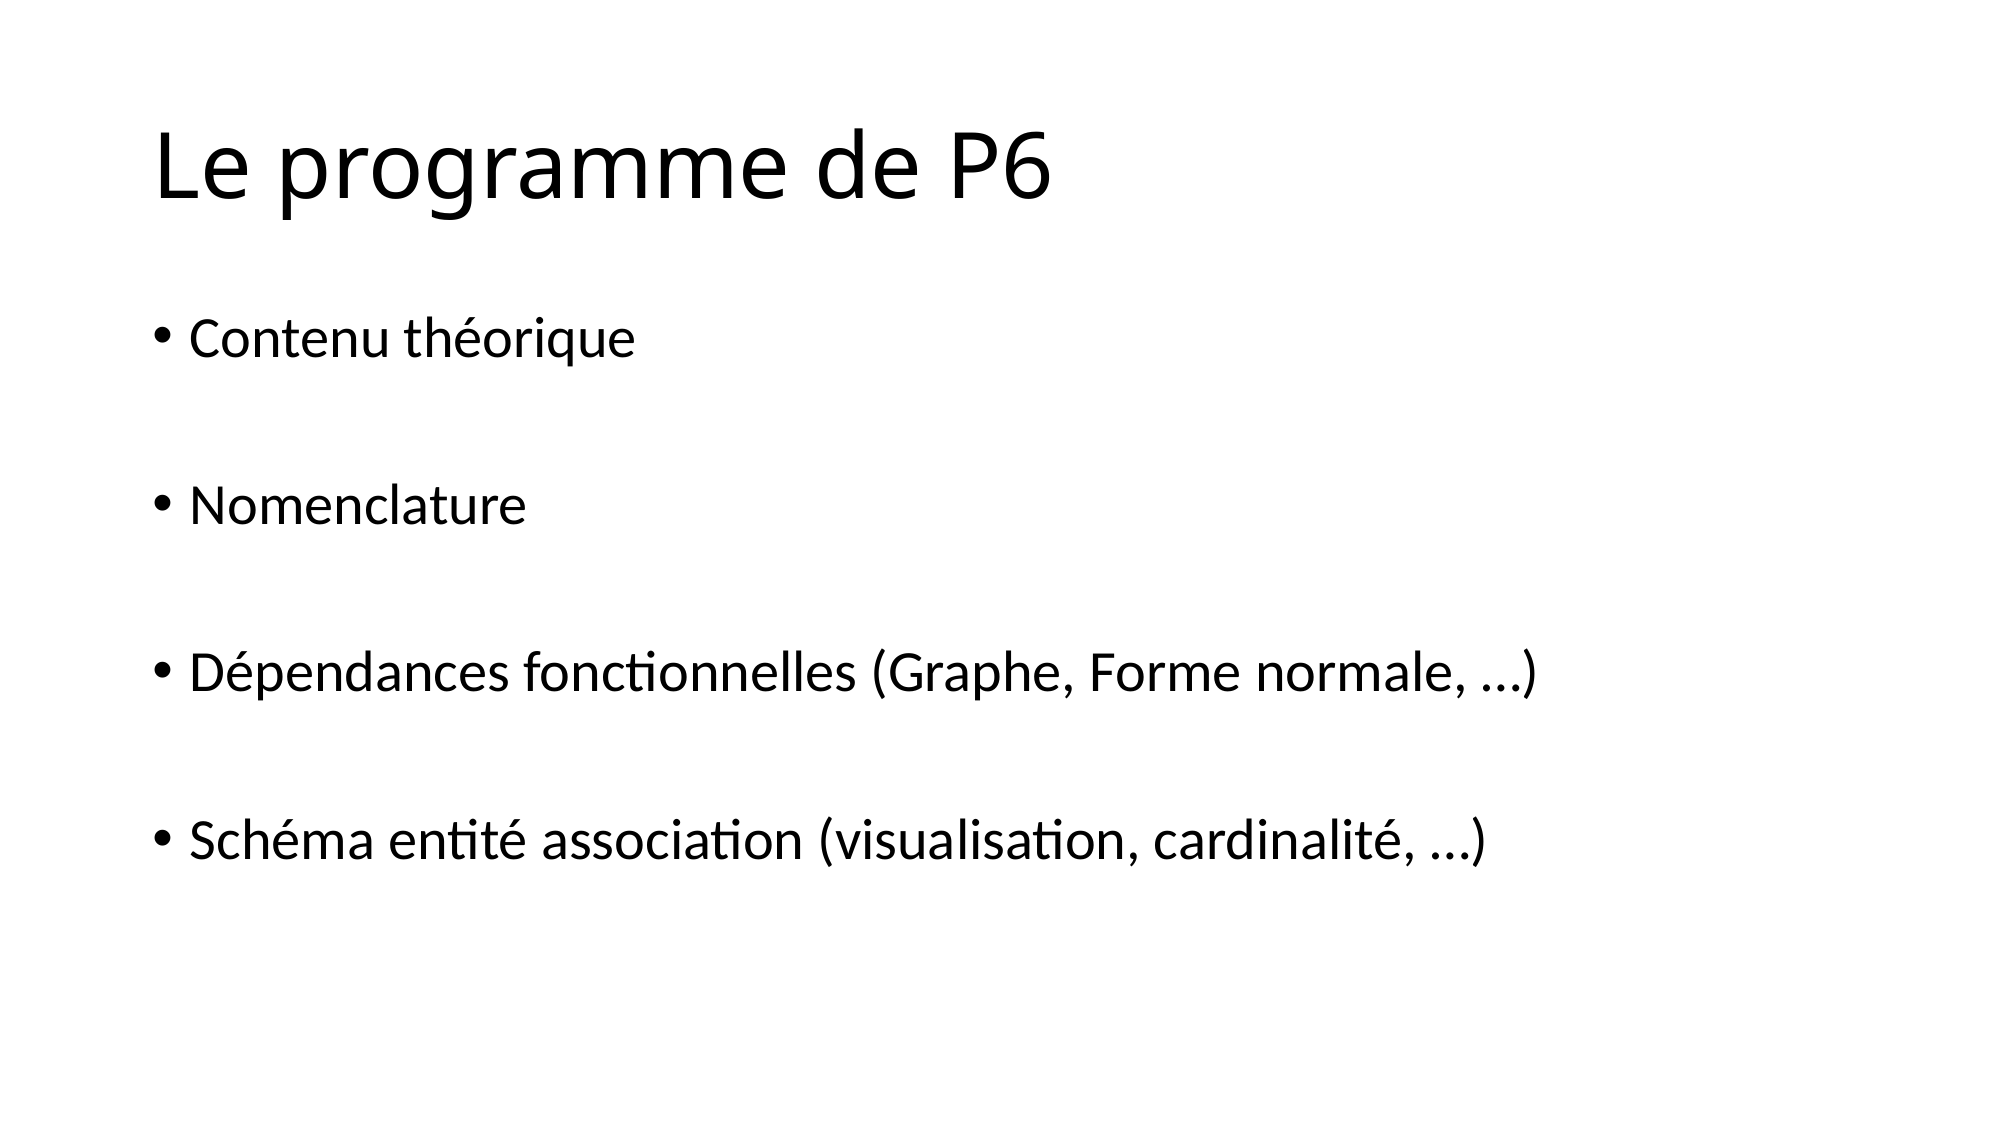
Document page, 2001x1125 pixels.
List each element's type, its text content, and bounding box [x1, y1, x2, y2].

title Le programme de P6 [137, 59, 1863, 278]
list Contenu théorique Nomenclature Dépendances fonctionnelles (Graphe, Forme normale, …) Schéma entité association (visualisation, cardinalité, …) [137, 299, 1863, 1014]
